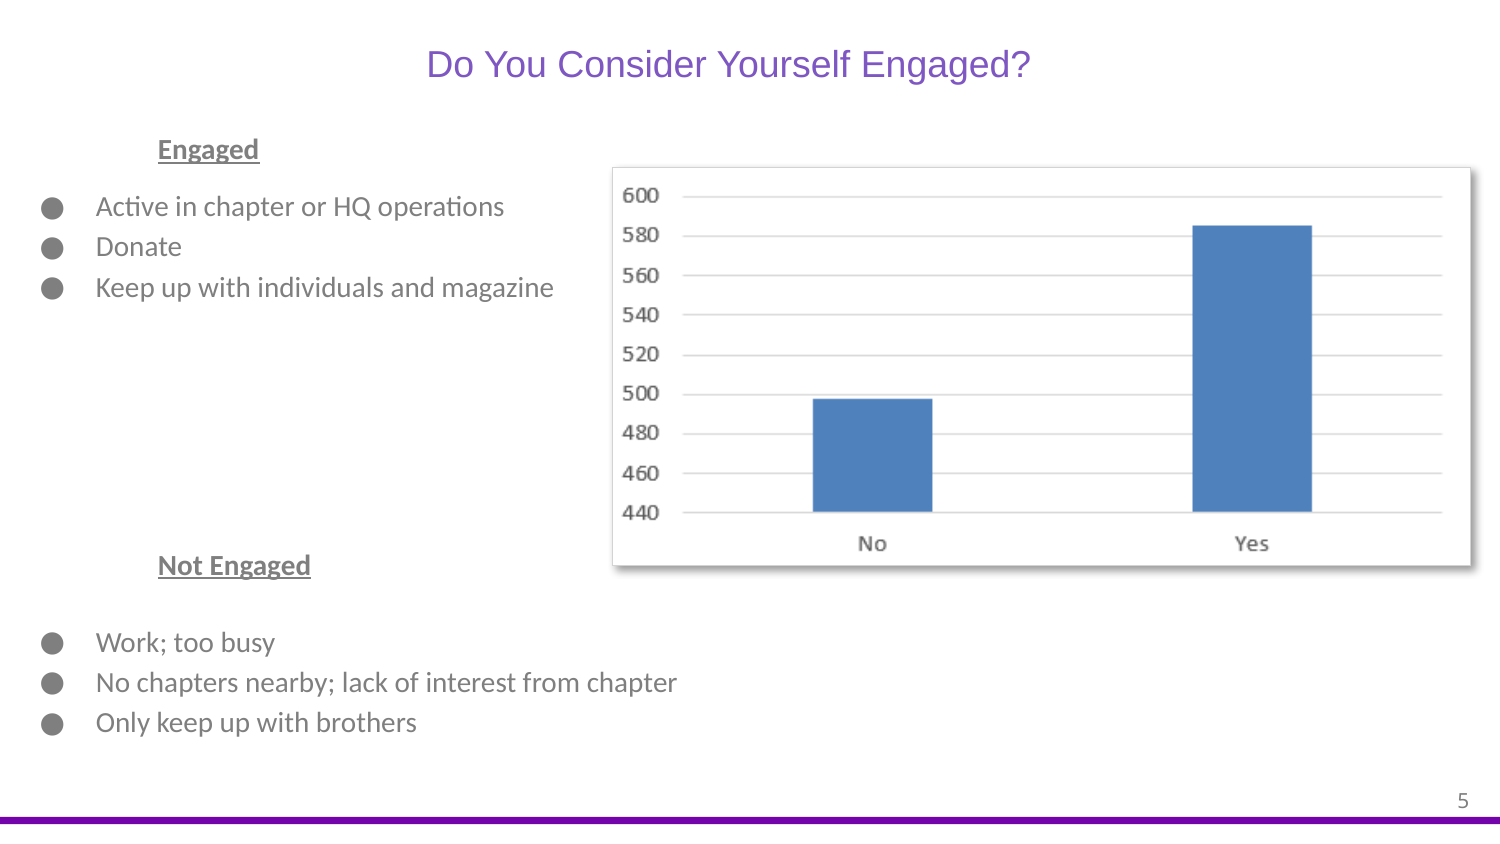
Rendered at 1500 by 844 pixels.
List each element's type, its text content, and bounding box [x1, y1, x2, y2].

text_box Not Engaged [124, 525, 389, 624]
picture [612, 167, 1471, 567]
text_box [572, 266, 928, 622]
slide_number 5 [1394, 769, 1484, 834]
text_box Engaged [124, 110, 389, 167]
text_box Do You Consider Yourself Engaged? [411, 32, 1191, 92]
text_box Work; too busy No chapters nearby; lack of interest from chapter Only keep up with brothers [5, 602, 785, 701]
text_box [0, 815, 5, 826]
text_box Active in chapter or HQ operations Donate Keep up with individuals and magazine [5, 167, 610, 266]
text_box [5, 797, 1500, 844]
